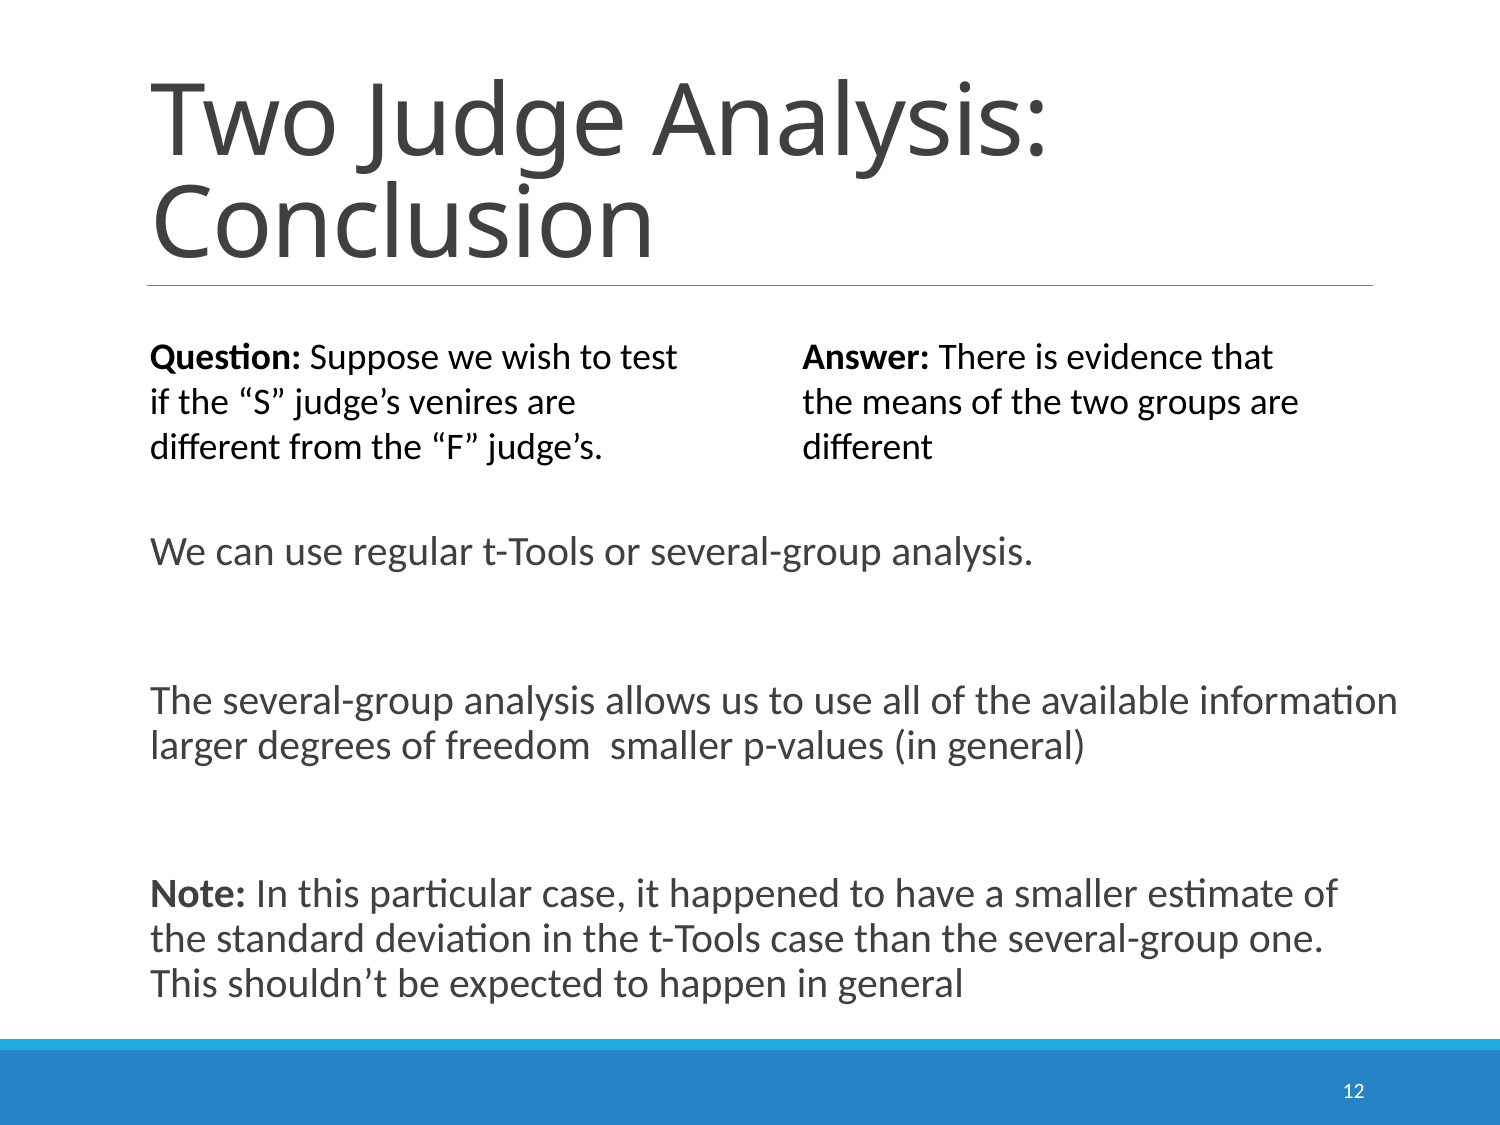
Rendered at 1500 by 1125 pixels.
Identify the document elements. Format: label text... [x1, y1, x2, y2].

text_box Answer: There is evidence that the means of the two groups are different [787, 324, 1348, 475]
title Two Judge Analysis: Conclusion [135, 47, 1373, 285]
text_box Question: Suppose we wish to test if the “S” judge’s venires are different from the “F” judge’s. [135, 324, 695, 475]
slide_number 12 [1218, 1059, 1380, 1120]
